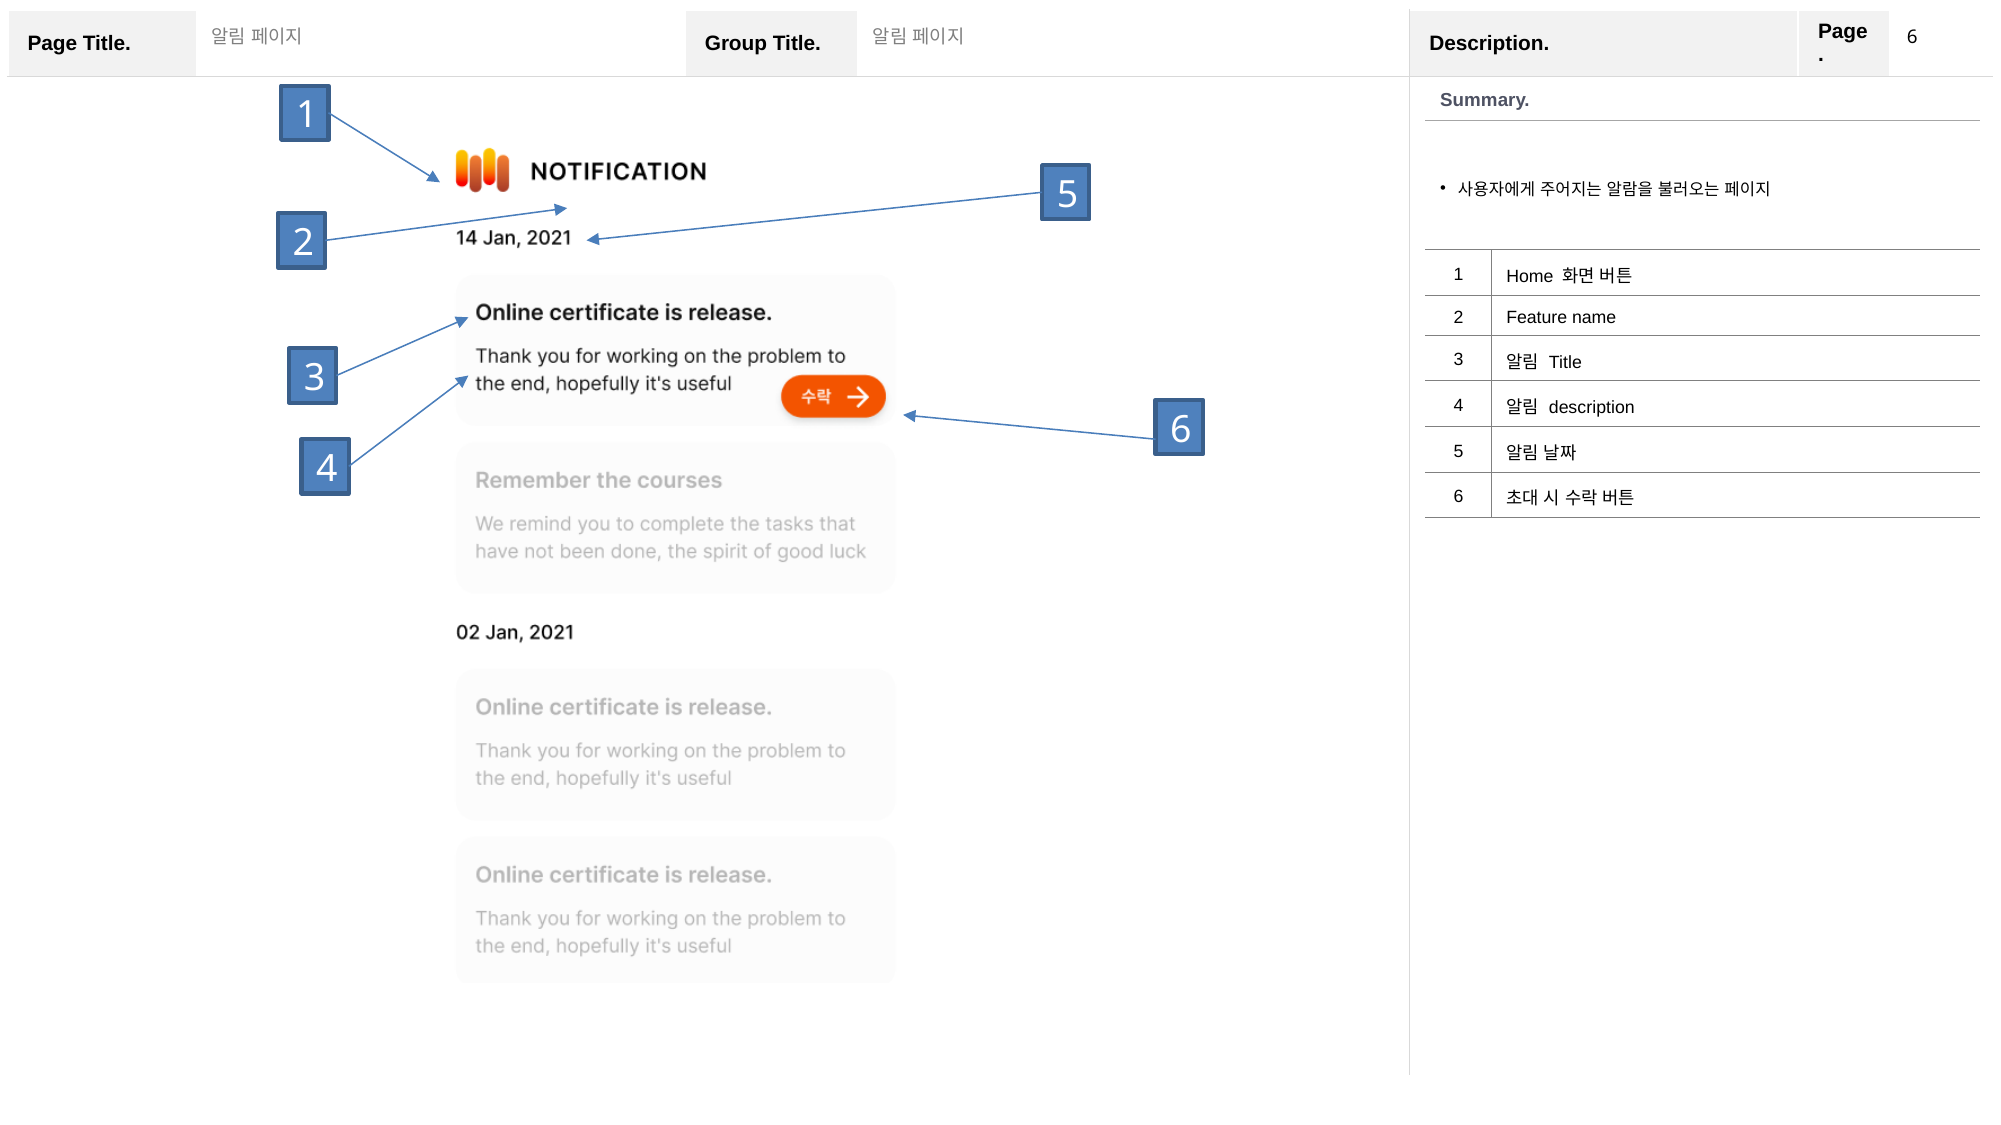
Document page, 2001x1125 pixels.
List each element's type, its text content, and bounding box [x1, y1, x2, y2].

table_cell Feature name [1492, 296, 1980, 335]
table_cell 알림 Title [1492, 336, 1980, 380]
text_box 3 [287, 346, 338, 405]
text_box 6 [1153, 398, 1205, 456]
text_box 6 [1892, 17, 2000, 58]
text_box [586, 192, 1043, 241]
table_cell 알림 description [1492, 381, 1980, 426]
text_box 2 [276, 211, 327, 270]
text_box 1 [279, 84, 331, 142]
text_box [336, 316, 469, 376]
table_cell 초대 시 수락 버튼 [1492, 473, 1980, 517]
table_cell 5 [1425, 427, 1491, 472]
table_cell 2 [1425, 296, 1491, 335]
picture [437, 139, 904, 983]
text_box 5 [1040, 163, 1091, 221]
table_cell 사용자에게 주어지는 알람을 불러오는 페이지 [1425, 121, 1980, 249]
table_cell 6 [1425, 473, 1491, 517]
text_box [328, 112, 441, 183]
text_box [902, 414, 1156, 440]
table_cell Home 화면 버튼 [1492, 250, 1980, 295]
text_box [324, 207, 568, 241]
table_cell 3 [1425, 336, 1491, 380]
table_cell 1 [1425, 250, 1491, 295]
table_cell 알림 날짜 [1492, 427, 1980, 472]
list 알림 페이지 [196, 18, 684, 55]
table_header Summary. [1425, 78, 1980, 120]
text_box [348, 375, 469, 467]
list 알림 페이지 [858, 18, 1405, 55]
text_box 4 [299, 437, 351, 496]
table_cell 4 [1425, 381, 1491, 426]
